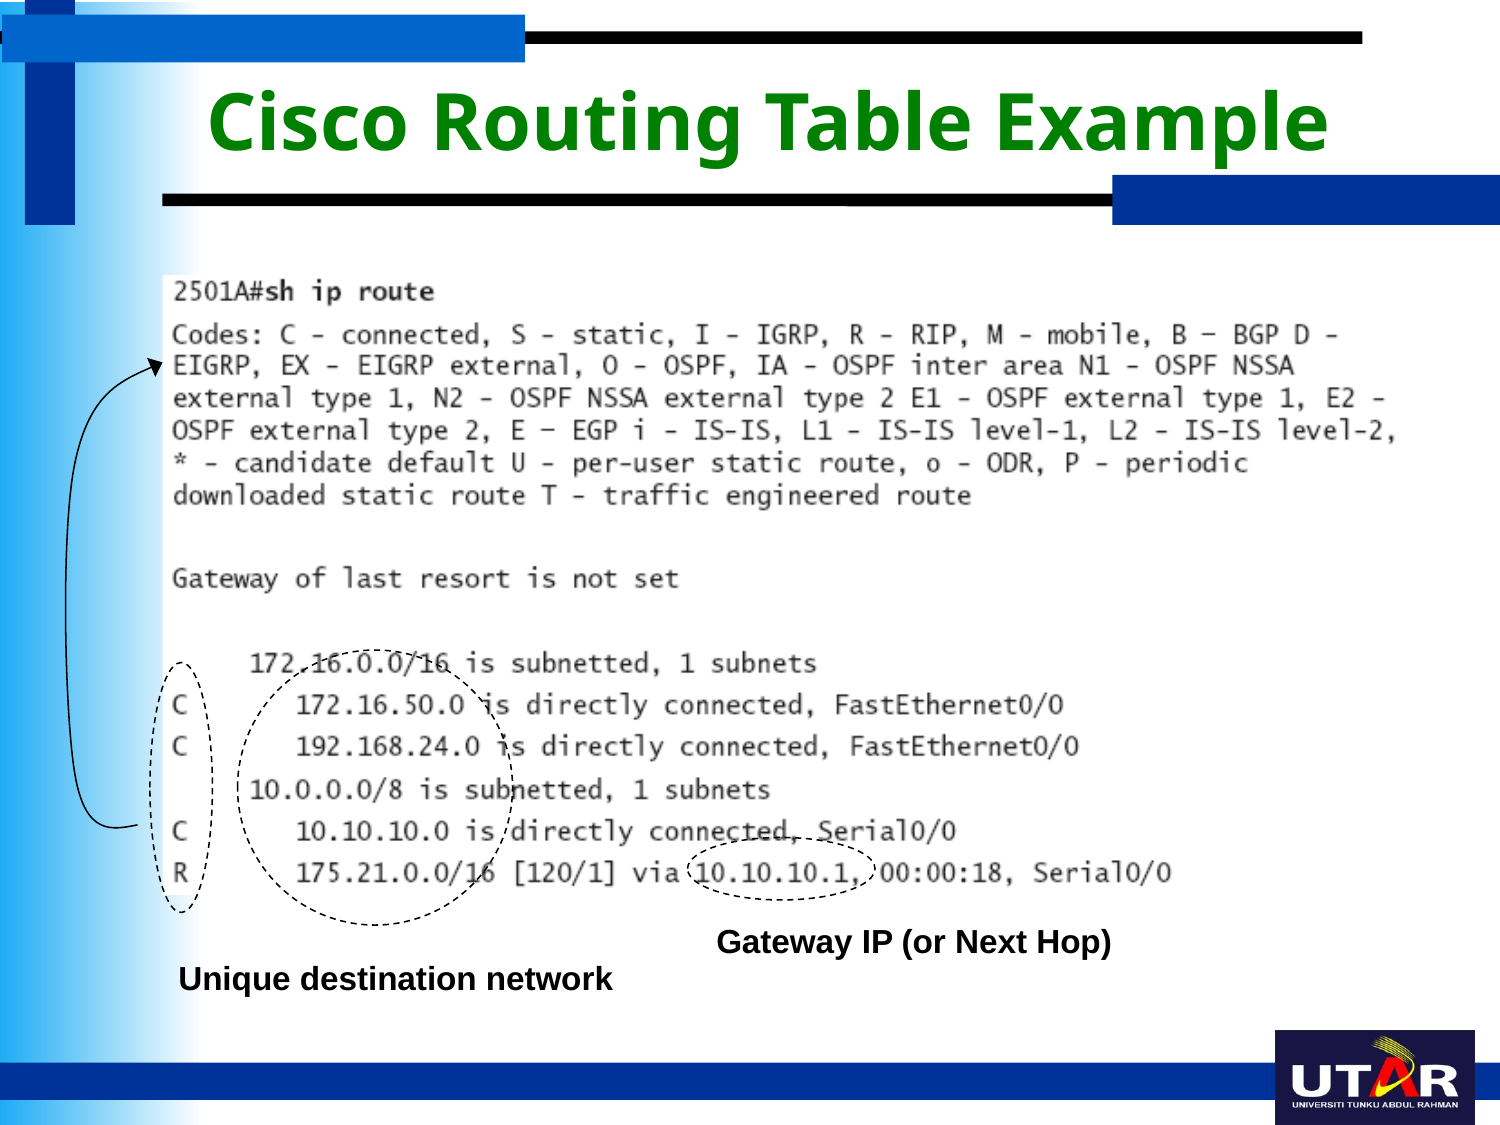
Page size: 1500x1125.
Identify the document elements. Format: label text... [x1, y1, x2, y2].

text_box Gateway IP (or Next Hop) [701, 912, 1128, 968]
picture [1275, 1030, 1475, 1125]
text_box [65, 357, 157, 828]
text_box [300, 903, 450, 926]
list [162, 274, 1401, 895]
title Cisco Routing Table Example [74, 49, 1463, 188]
text_box [149, 708, 157, 867]
text_box [169, 903, 194, 913]
text_box Unique destination network [163, 949, 629, 1005]
